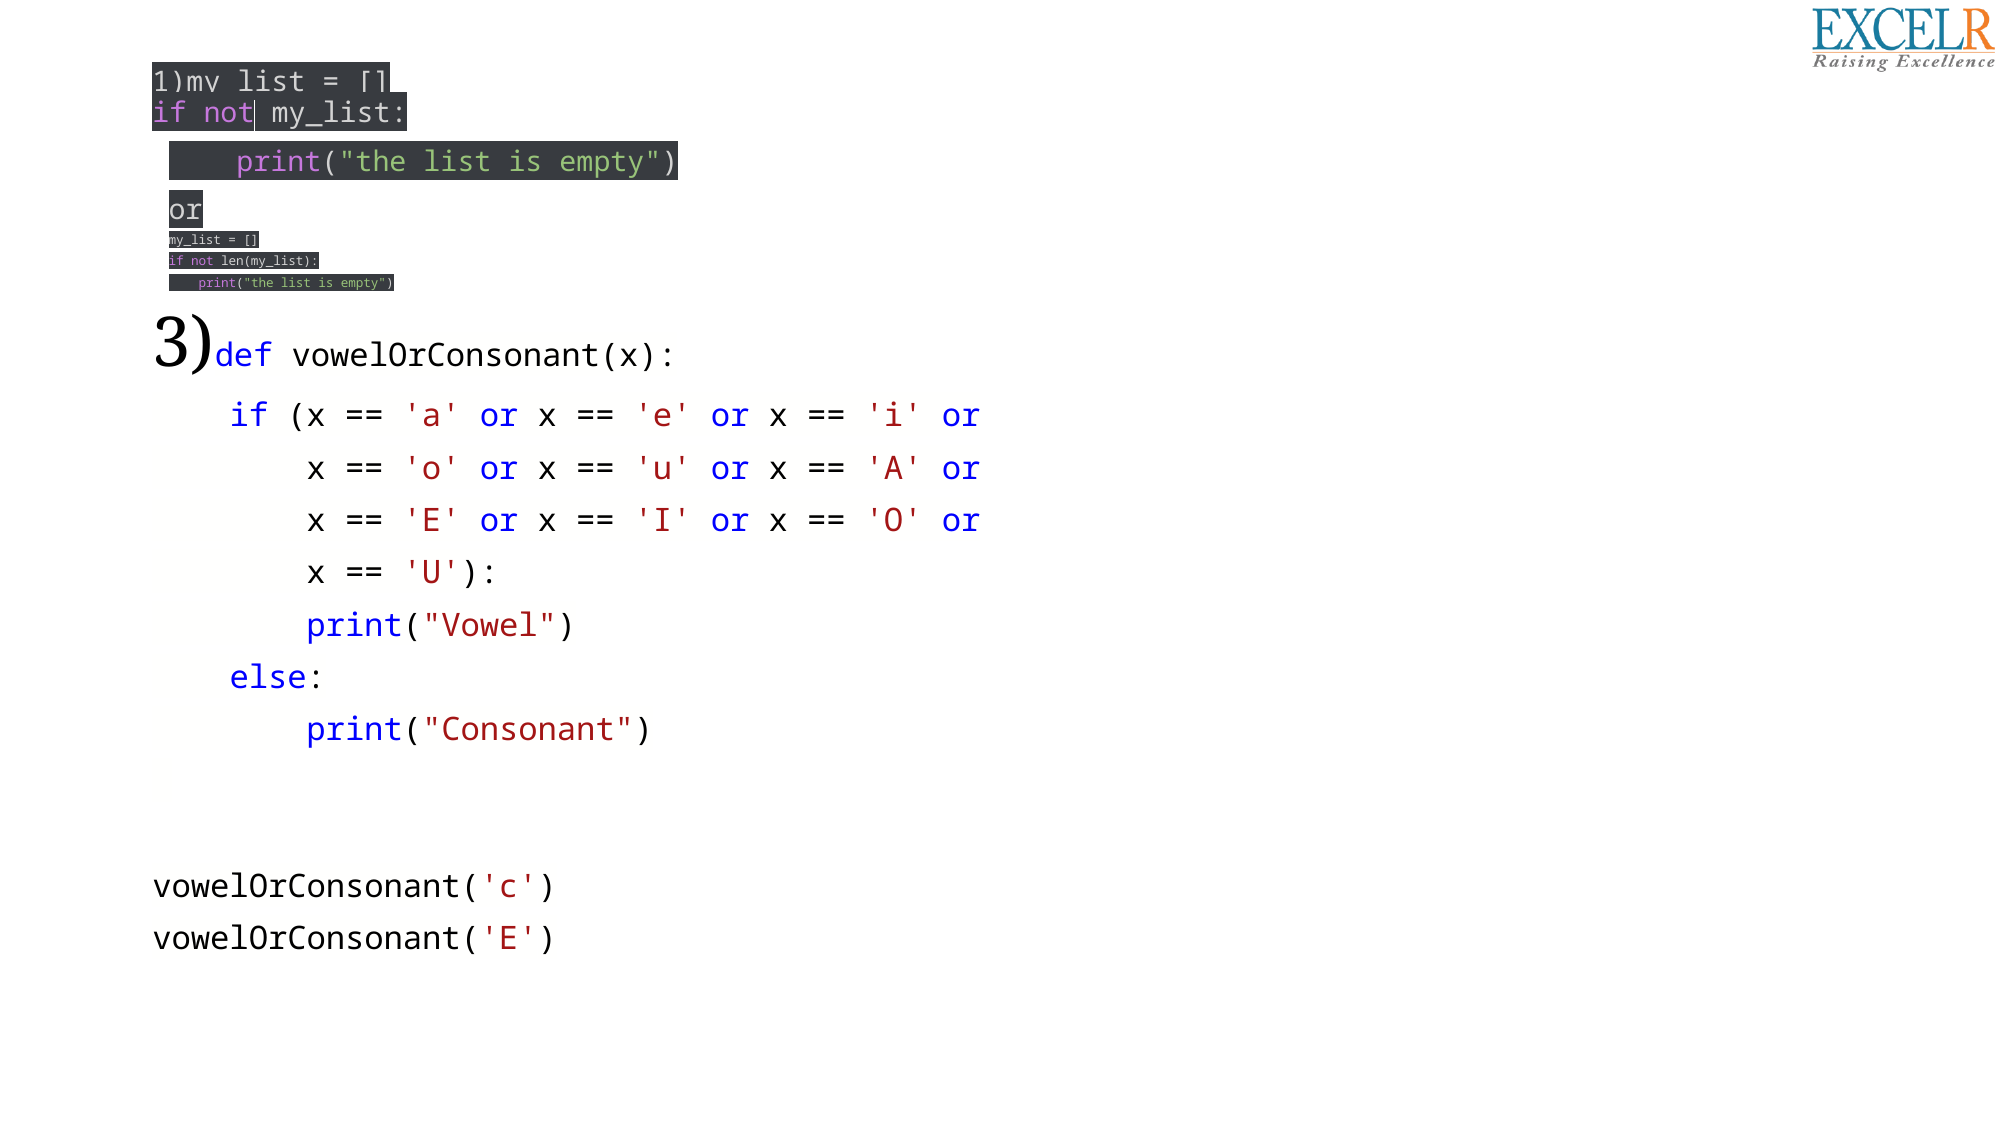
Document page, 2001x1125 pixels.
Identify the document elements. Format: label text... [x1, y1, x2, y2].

title 1)my_list = [] if not my_list: print("the list is empty") or my_list = [] if not len(my_list): print("the list is empty") [137, 59, 1863, 299]
list 3)def vowelOrConsonant(x): if (x == 'a' or x == 'e' or x == 'i' or x == 'o' or x == 'u' or x == 'A' or x == 'E' or x == 'I' or x == 'O' or x == 'U'): print("Vowel") else: print("Consonant") vowelOrConsonant('c') vowelOrConsonant('E') [137, 299, 1863, 1014]
picture [1806, 0, 2000, 73]
